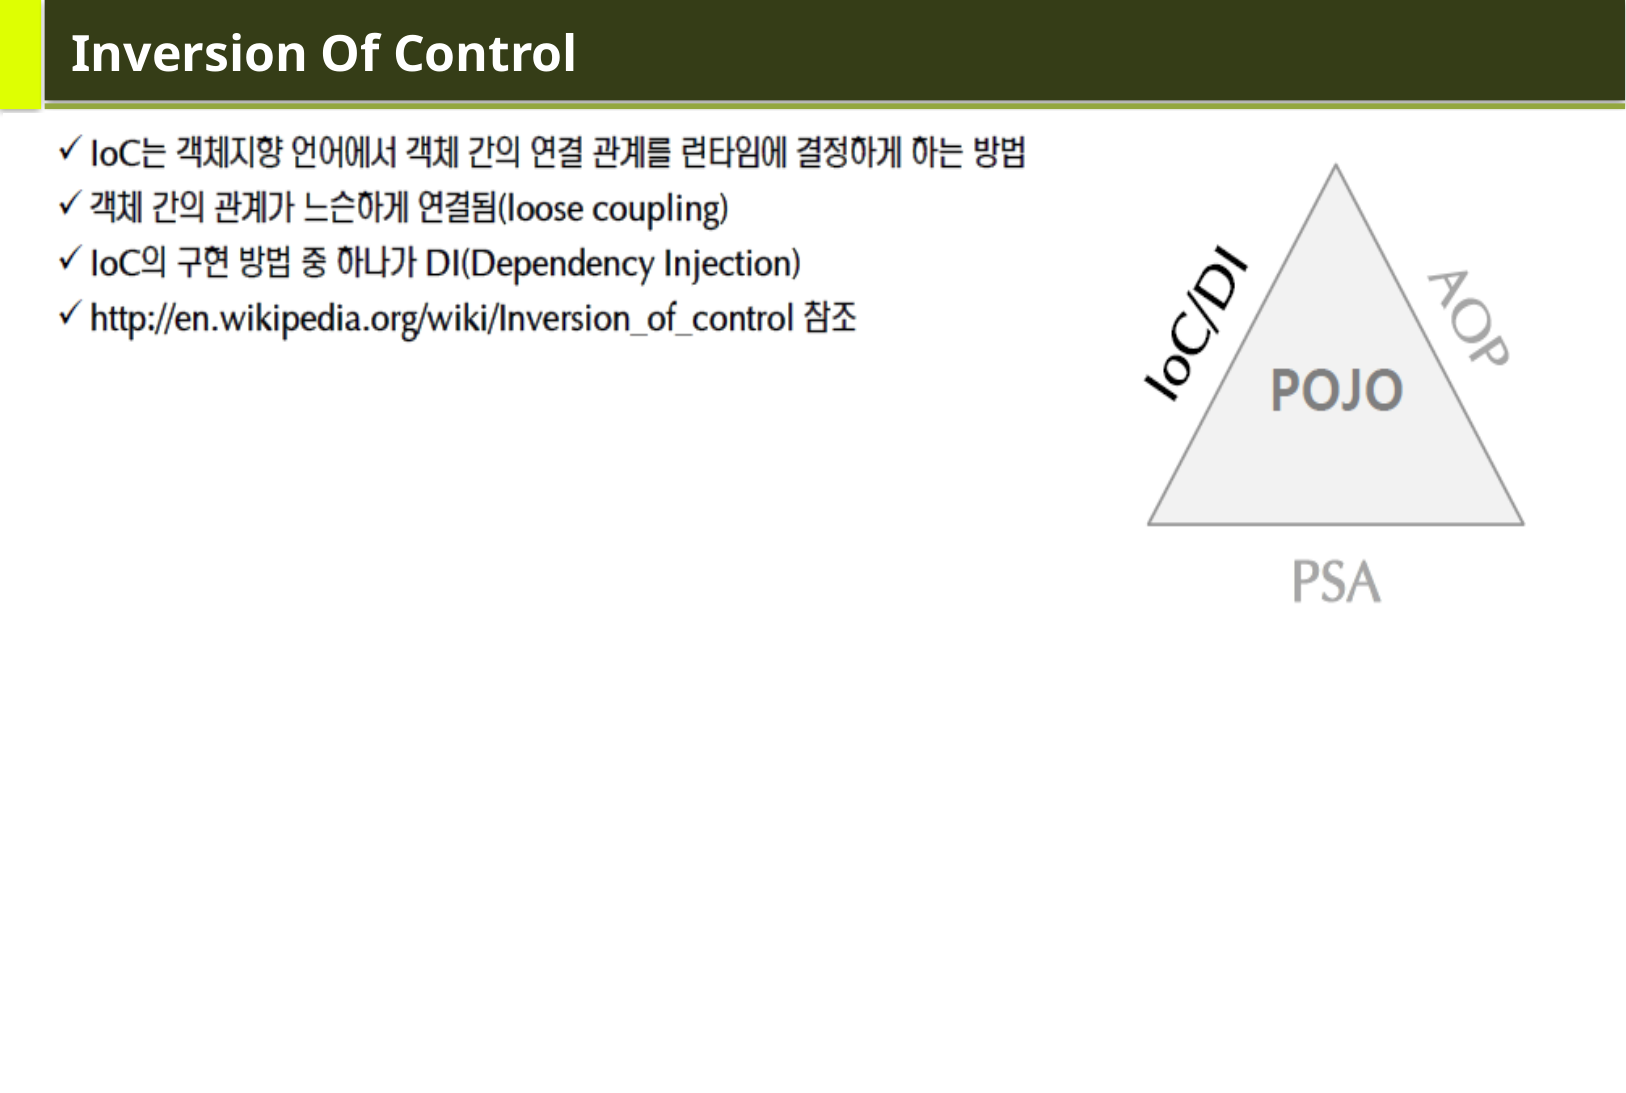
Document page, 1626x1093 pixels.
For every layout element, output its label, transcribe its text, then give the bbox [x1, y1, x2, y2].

picture [3, 113, 1624, 630]
title Inversion Of Control [56, 0, 1604, 103]
